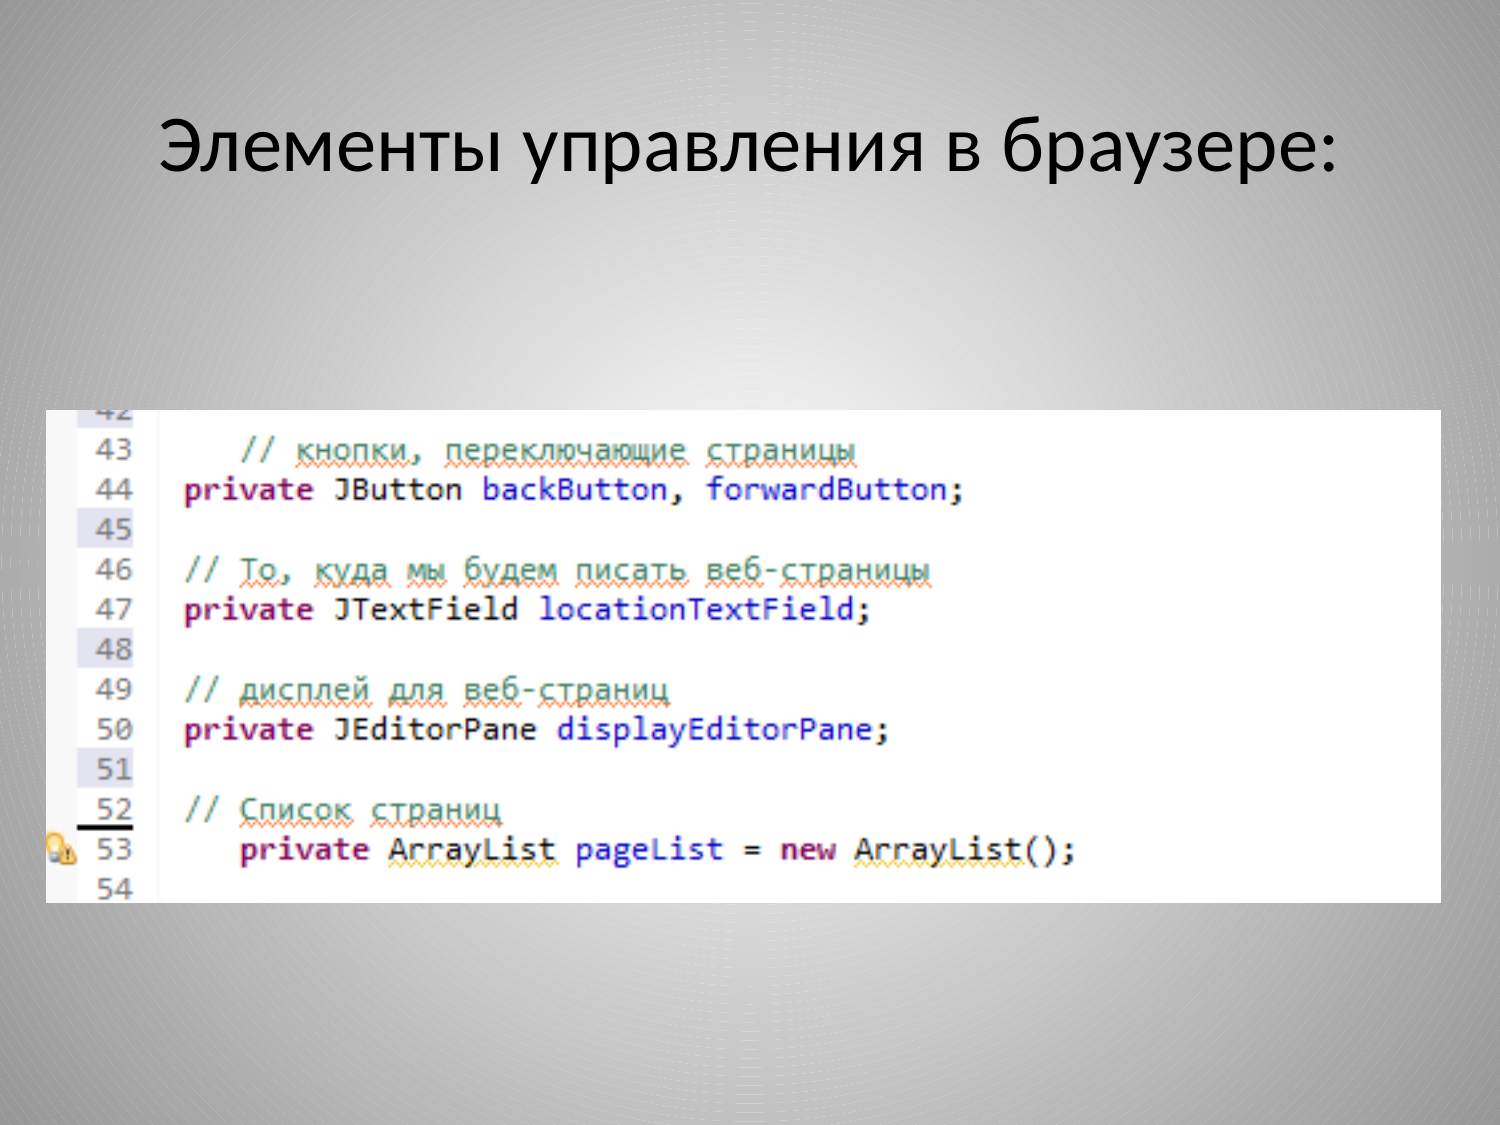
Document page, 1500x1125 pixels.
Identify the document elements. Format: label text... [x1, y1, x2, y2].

title Элементы управления в браузере: [75, 45, 1425, 233]
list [46, 409, 1442, 903]
